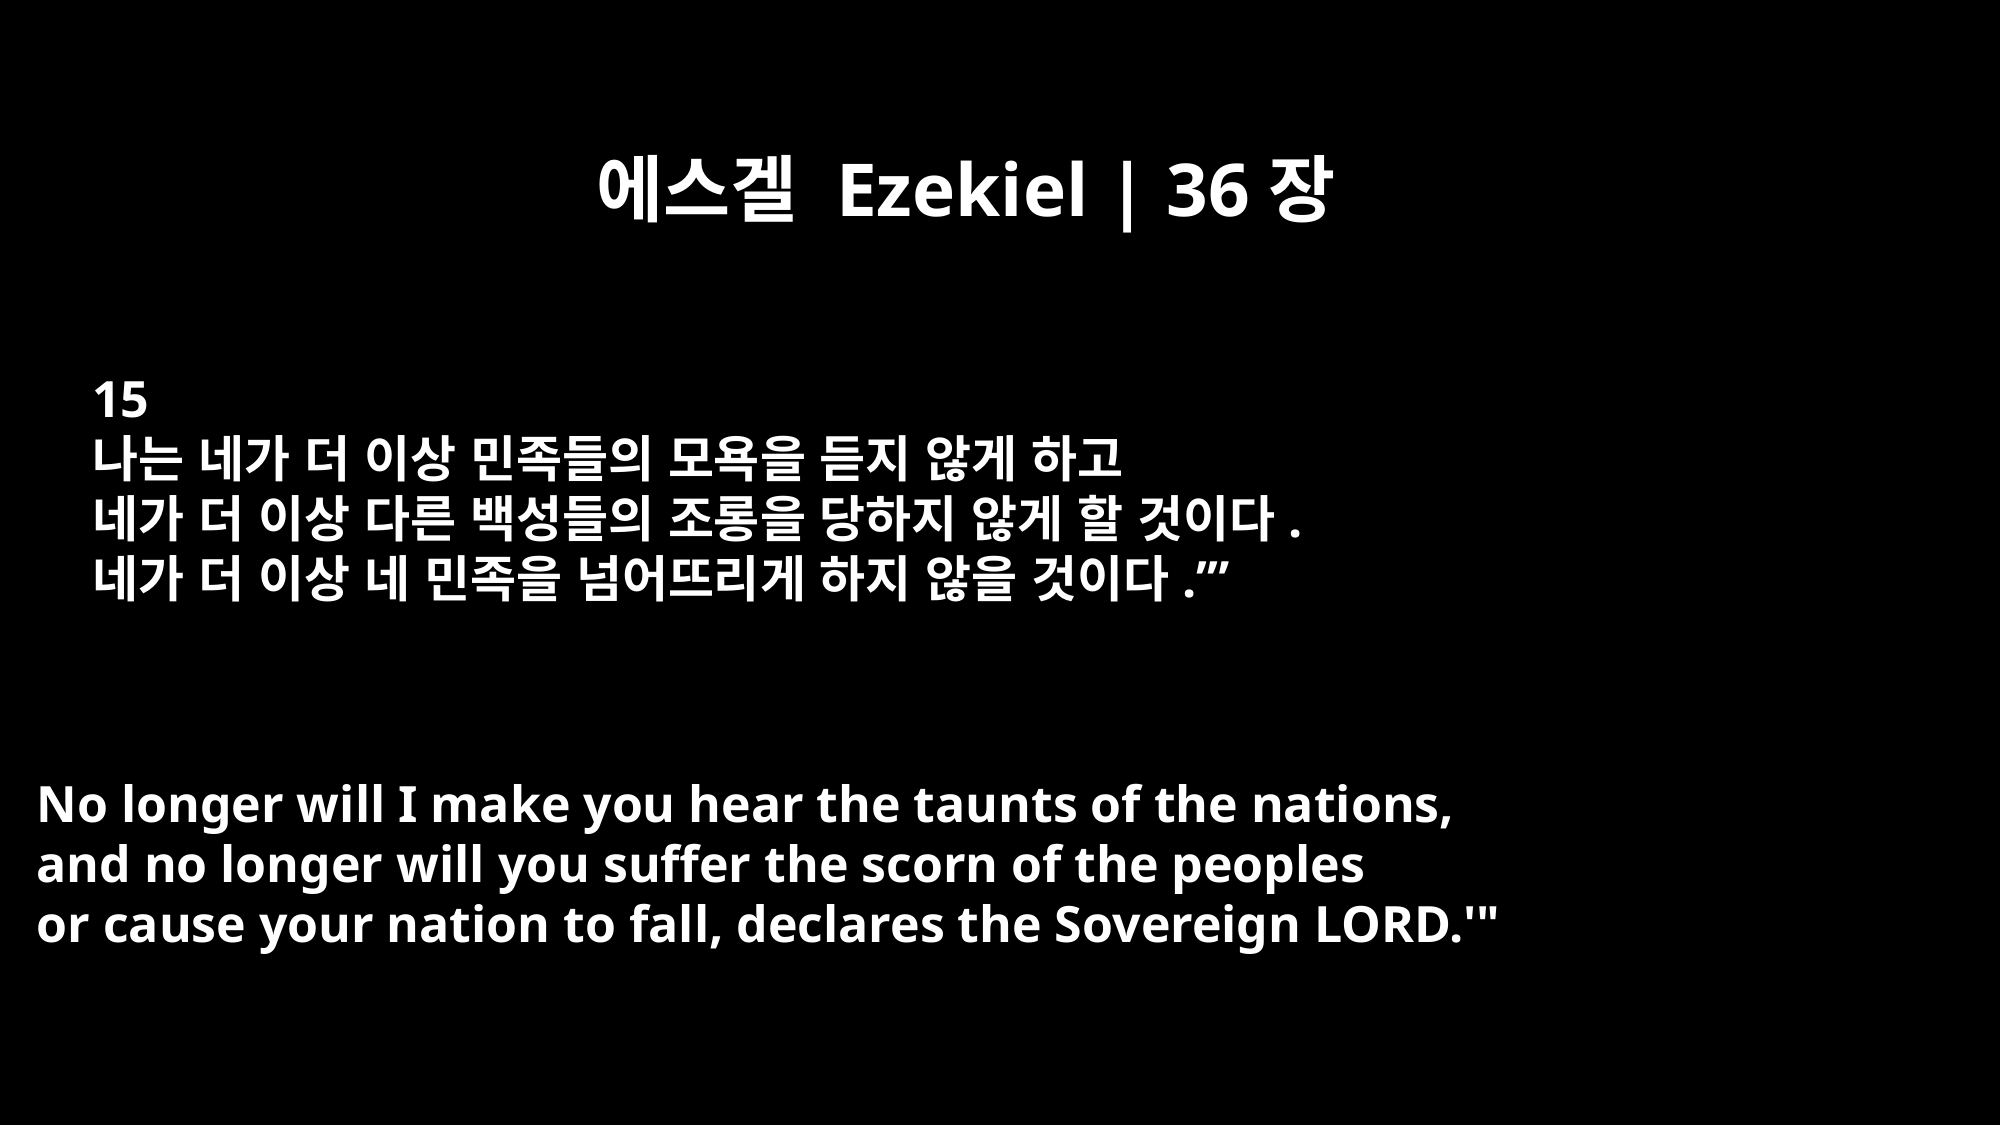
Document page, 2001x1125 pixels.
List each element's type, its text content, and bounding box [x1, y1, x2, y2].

text_box 15 나는 네가 더 이상 민족들의 모욕을 듣지 않게 하고 네가 더 이상 다른 백성들의 조롱을 당하지 않게 할 것이다. 네가 더 이상 네 민족을 넘어뜨리게 하지 않을 것이다.’” [77, 359, 1331, 615]
text_box No longer will I make you hear the taunts of the nations, and no longer will you suffer the scorn of the peoples or cause your nation to fall, declares the Sovereign LORD.'" [21, 764, 1516, 960]
text_box 에스겔 Ezekiel | 36장 [581, 136, 1351, 239]
